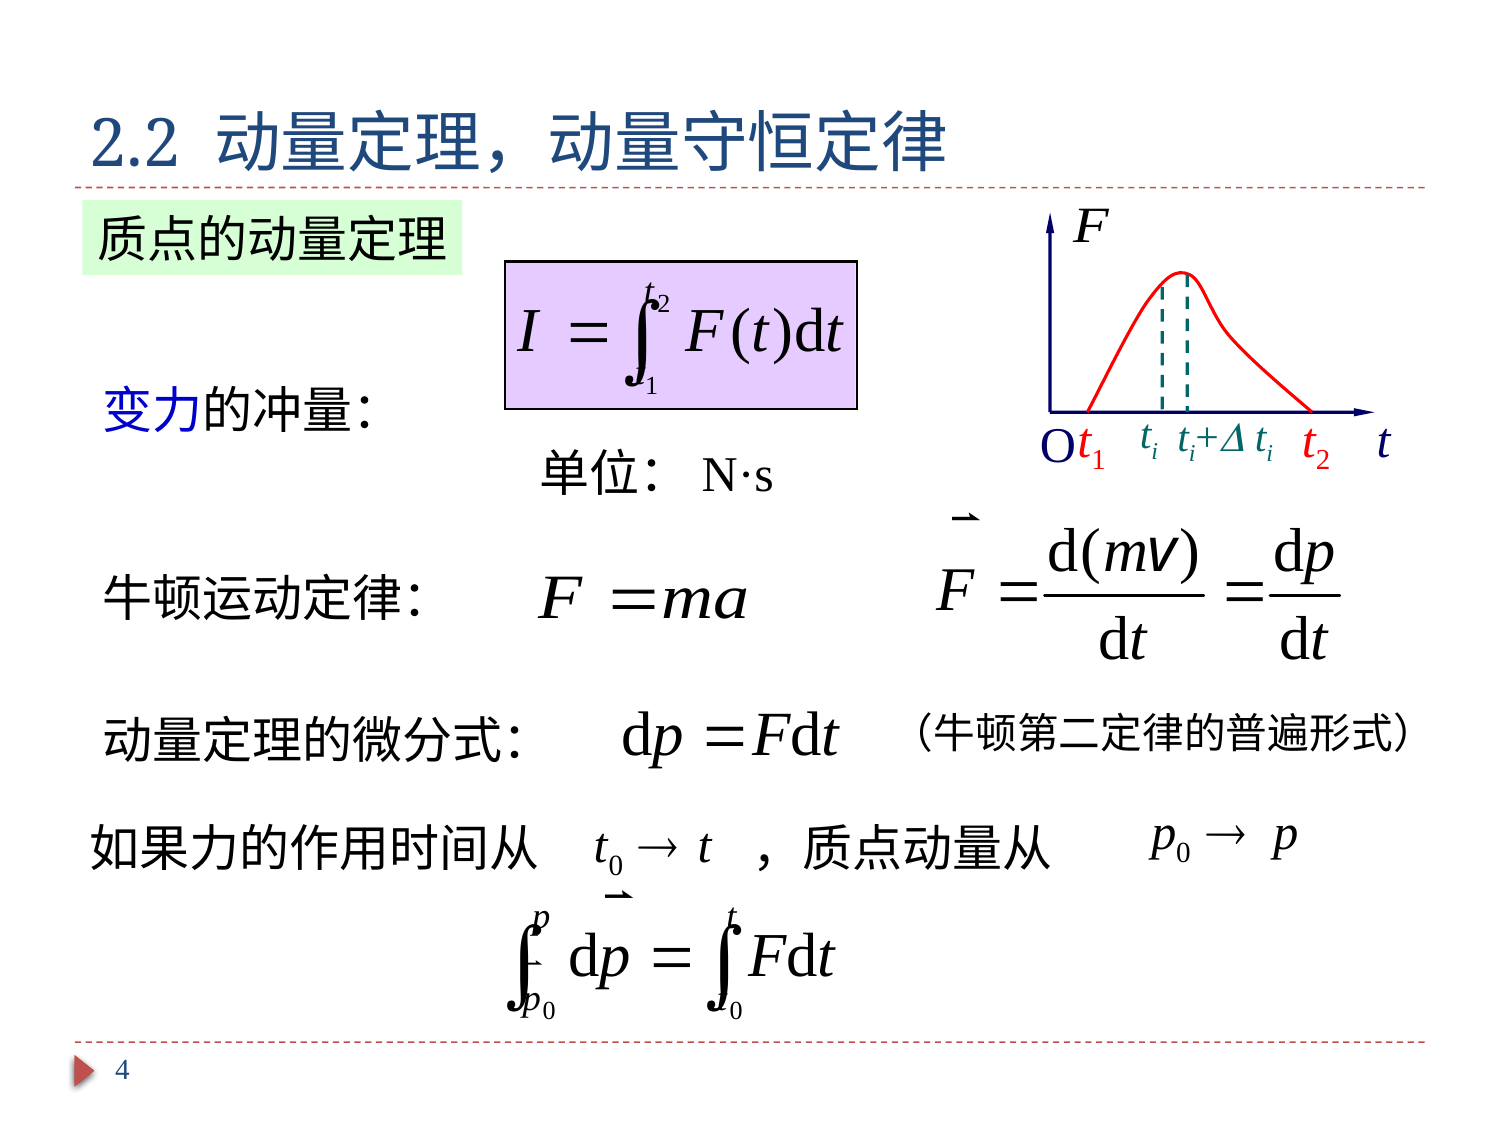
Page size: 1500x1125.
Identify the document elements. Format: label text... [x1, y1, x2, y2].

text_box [1024, 187, 1413, 480]
slide_number 4 [100, 1042, 426, 1103]
text_box 牛顿运动定律： [87, 550, 488, 635]
text_box 动量定理的微分式： [87, 692, 608, 777]
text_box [524, 550, 766, 635]
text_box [924, 512, 1351, 674]
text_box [487, 887, 848, 1034]
text_box 质点的动量定理 [82, 200, 463, 275]
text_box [505, 262, 856, 409]
text_box 变力的冲量： [87, 362, 426, 447]
text_box （牛顿第二定律的普遍形式） [859, 699, 1450, 765]
title 2.2 动量定理，动量守恒定律 [75, 37, 1425, 188]
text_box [612, 687, 854, 782]
text_box 单位：N·s [524, 424, 838, 509]
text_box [74, 799, 1438, 888]
